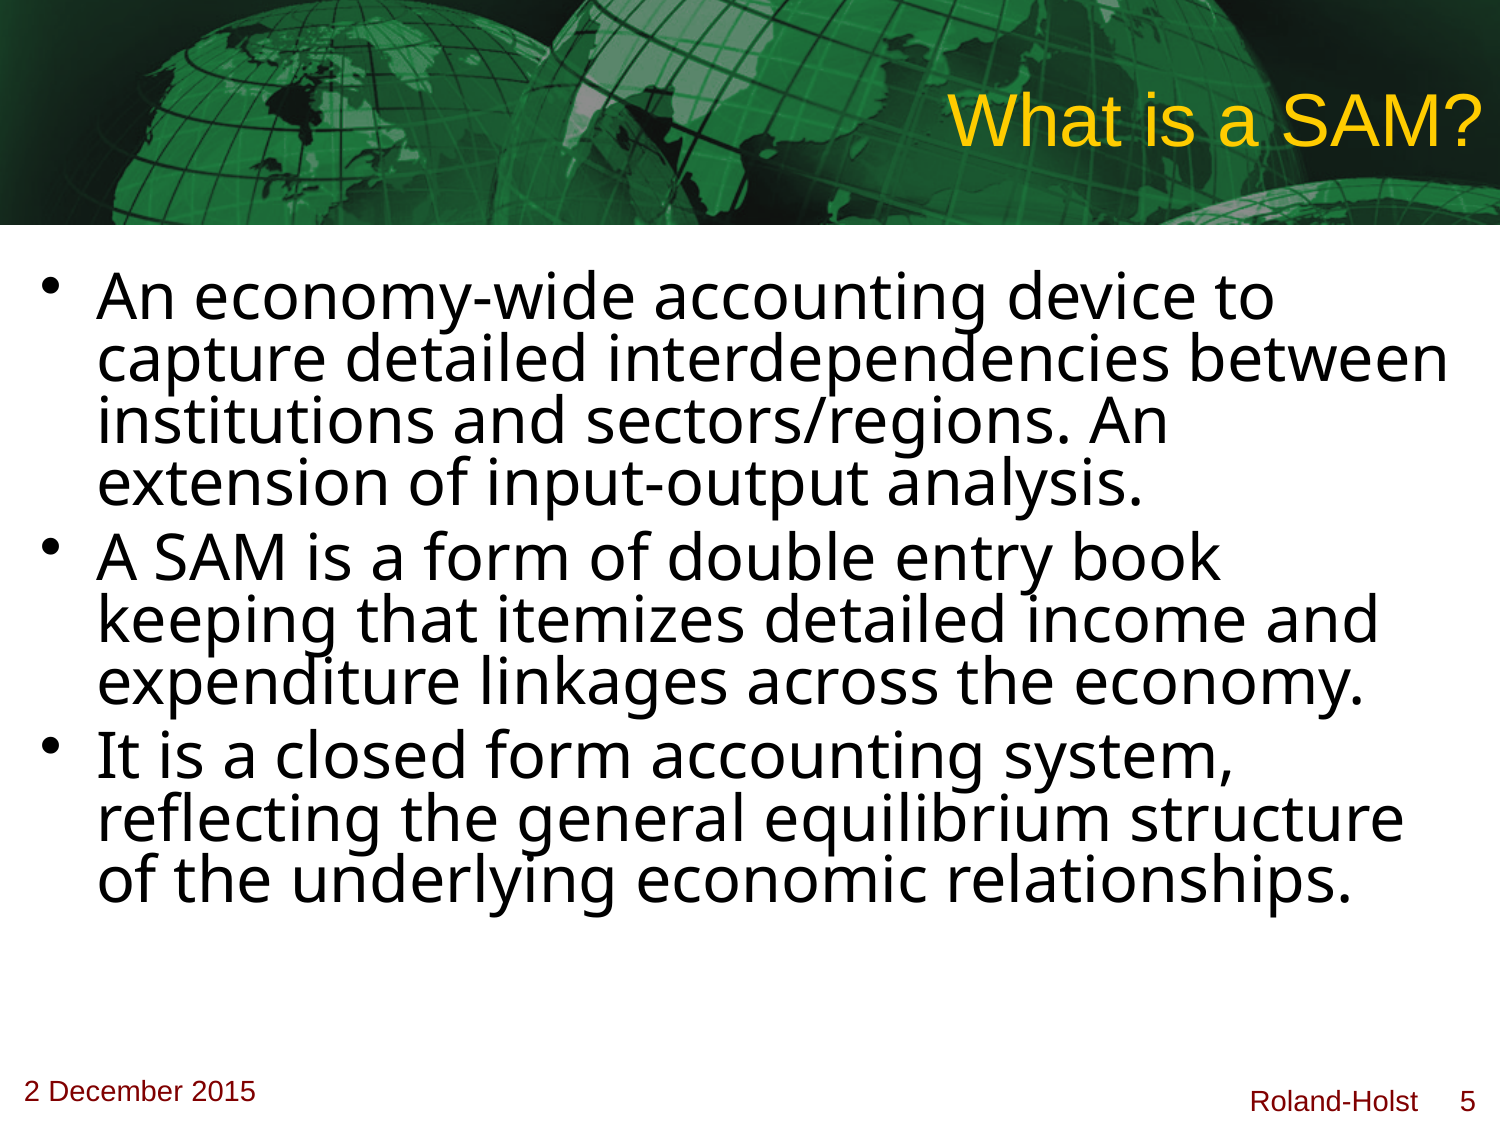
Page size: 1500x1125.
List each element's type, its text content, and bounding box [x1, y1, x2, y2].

picture [0, 0, 1500, 225]
list An economy-wide accounting device to capture detailed interdependencies between institutions and sectors/regions. An extension of input-output analysis. A SAM is a form of double entry book keeping that itemizes detailed income and expenditure linkages across the economy. It is a closed form accounting system, reflecting the general equilibrium structure of the underlying economic relationships. [24, 262, 1475, 1063]
title What is a SAM? [382, 22, 1500, 211]
